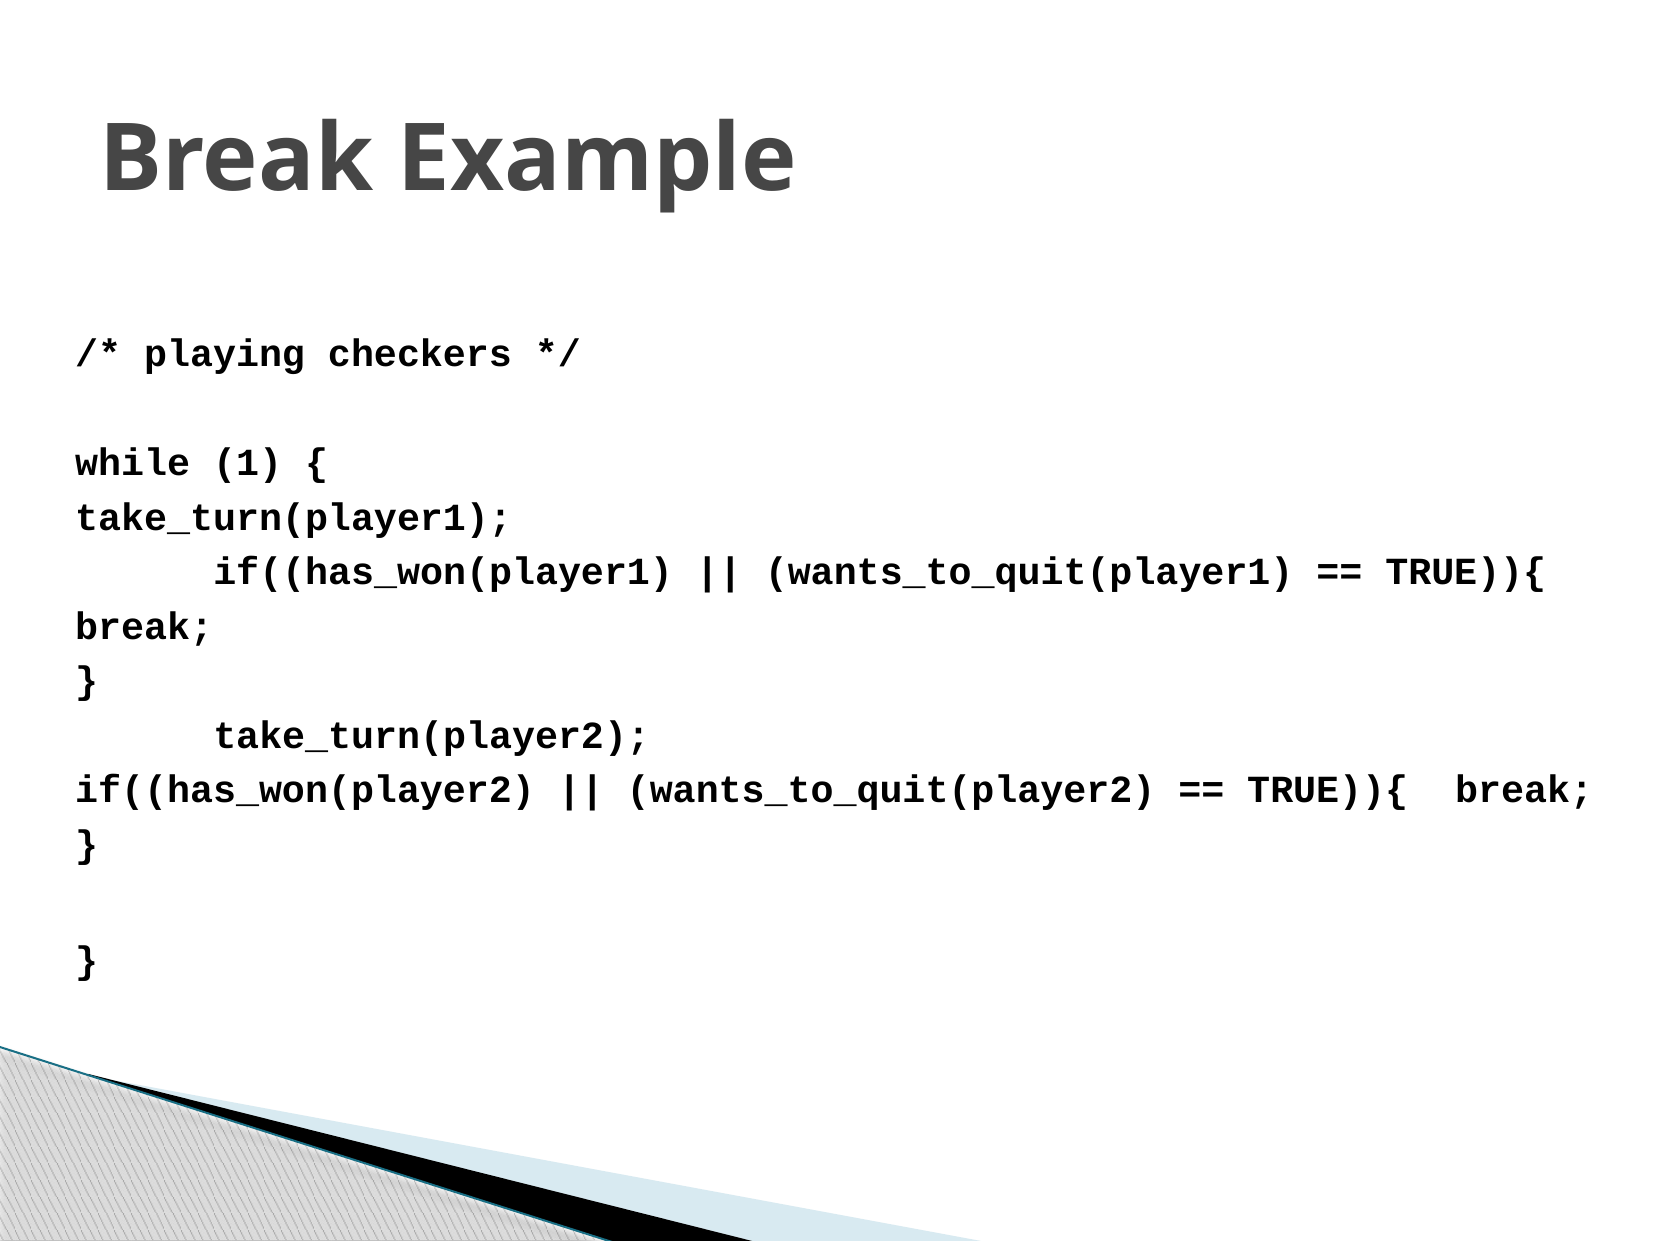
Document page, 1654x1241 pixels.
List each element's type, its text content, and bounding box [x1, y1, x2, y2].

list /* playing checkers */ while (1) { take_turn(player1); if((has_won(player1) || (wants_to_quit(player1) == TRUE)){ break; } take_turn(player2); if((has_won(player2) || (wants_to_quit(player2) == TRUE)){ break; } } [39, 320, 1615, 1009]
title Break Example [82, 49, 1571, 257]
